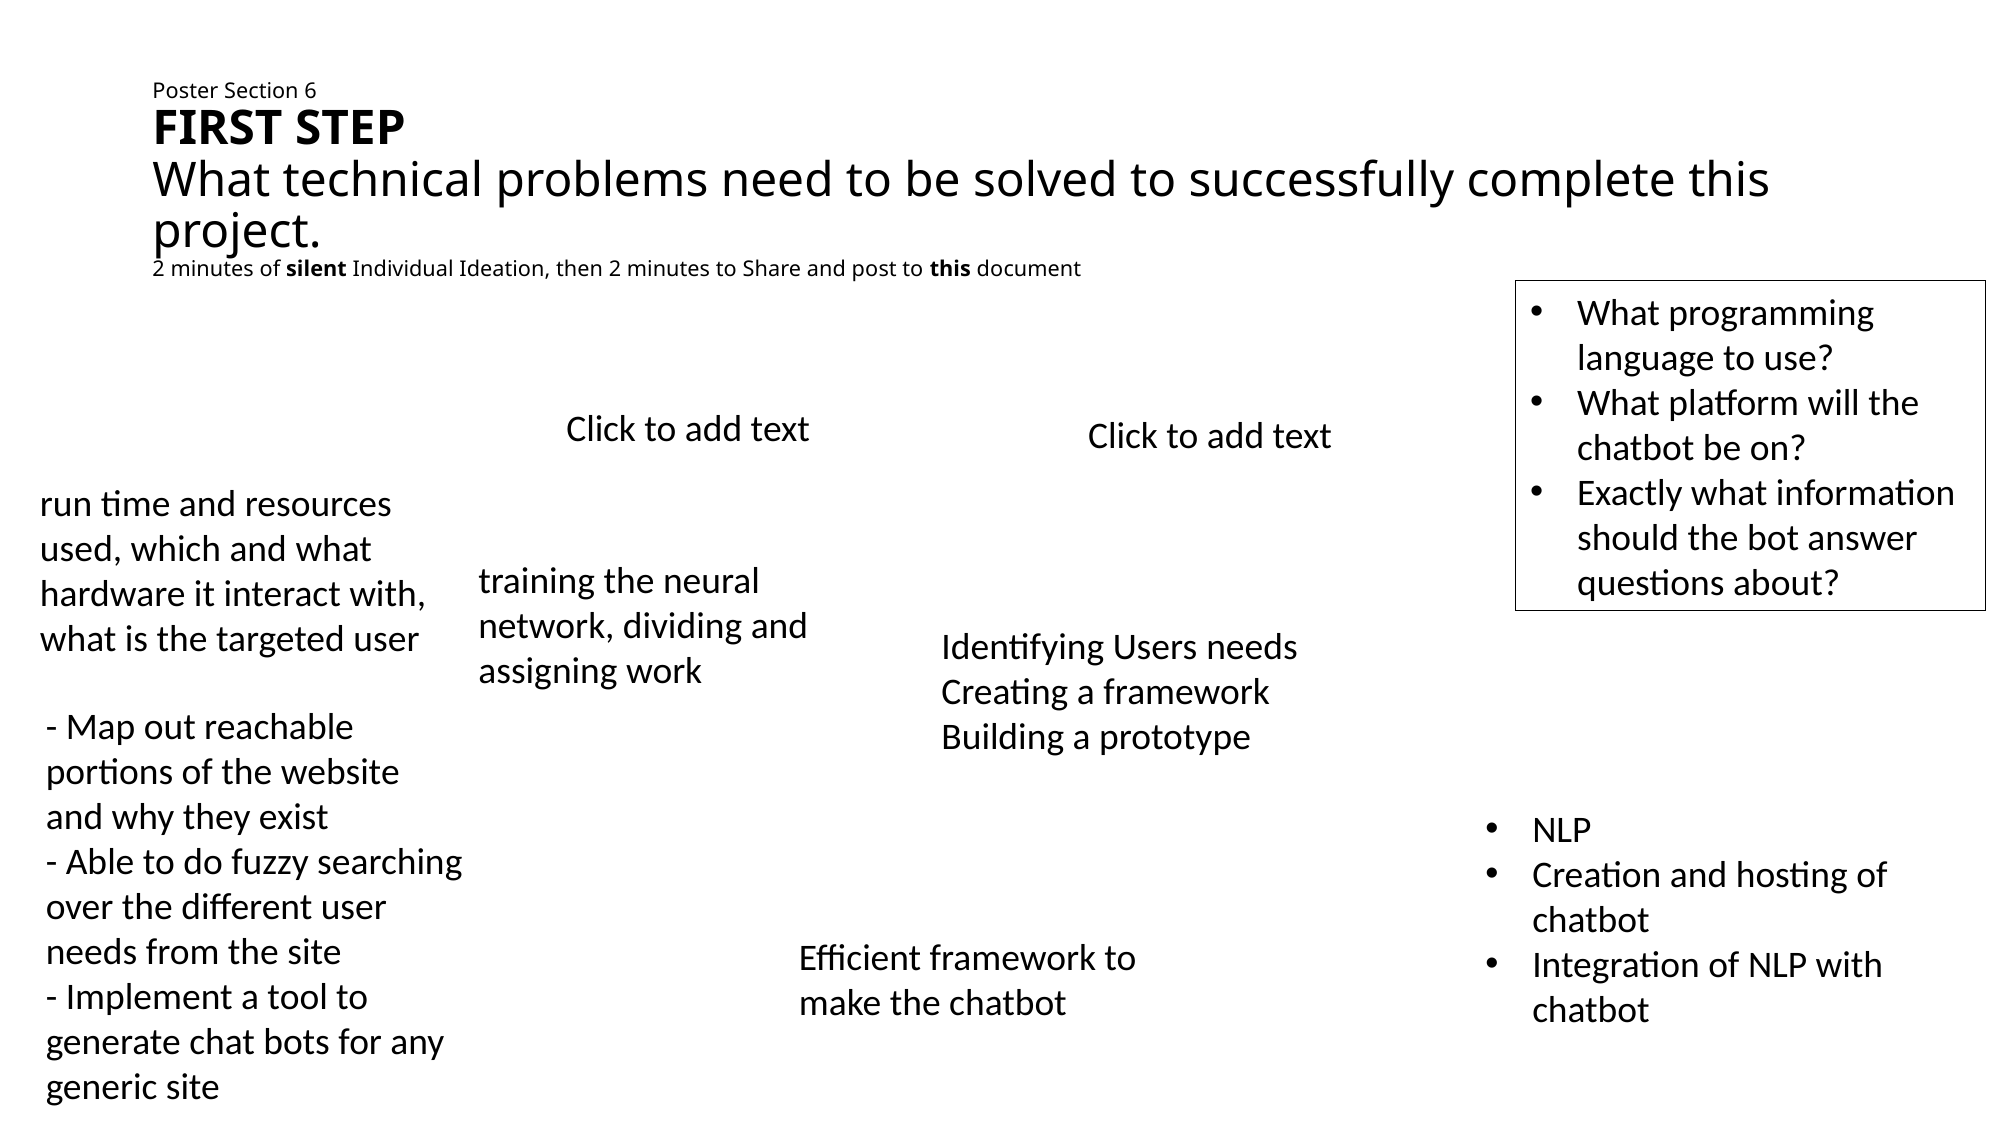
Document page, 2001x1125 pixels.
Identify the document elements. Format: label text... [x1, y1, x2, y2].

text_box - Map out reachable portions of the website and why they exist - Able to do fuzzy searching over the different user needs from the site - Implement a tool to generate chat bots for any generic site [30, 694, 481, 1115]
text_box Click to add text [1073, 403, 1523, 464]
text_box Efficient framework to make the chatbot [783, 925, 1234, 1031]
text_box run time and resources used, which and what hardware it interact with, what is the targeted user [24, 471, 475, 667]
text_box NLP Creation and hosting of chatbot Integration of NLP with chatbot [1470, 797, 1921, 1083]
text_box training the neural network, dividing and assigning work [463, 548, 914, 699]
text_box What programming language to use? What platform will the chatbot be on? Exactly what information should the bot answer questions about? [1515, 280, 1986, 611]
text_box Identifying Users needs Creating a framework Building a prototype [926, 614, 1377, 765]
text_box Click to add text [551, 396, 1002, 457]
title Poster Section 6 FIRST STEP What technical problems need to be solved to successfully complete this project. 2 minutes of silent Individual Ideation, then 2 minutes to Share and post to this document [137, 72, 1863, 290]
